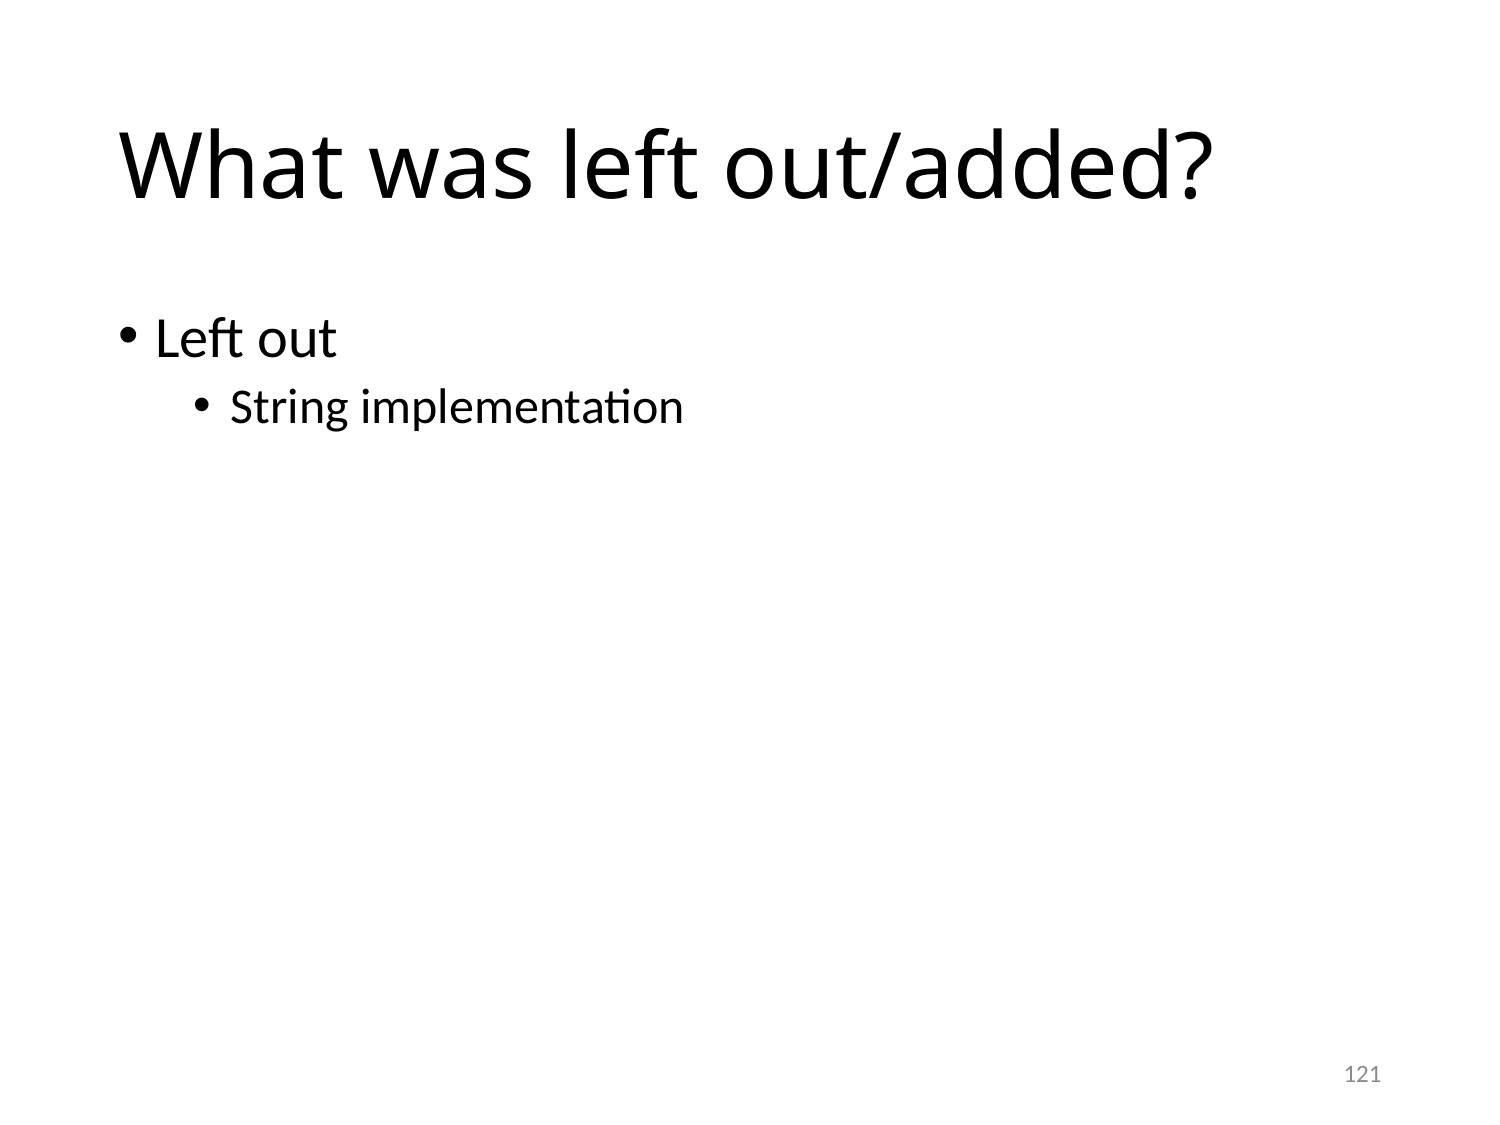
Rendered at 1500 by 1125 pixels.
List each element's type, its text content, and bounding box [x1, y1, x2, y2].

slide_number 121 [1059, 1042, 1397, 1103]
title What was left out/added? [103, 59, 1397, 278]
list Left out String implementation [103, 299, 1397, 1014]
